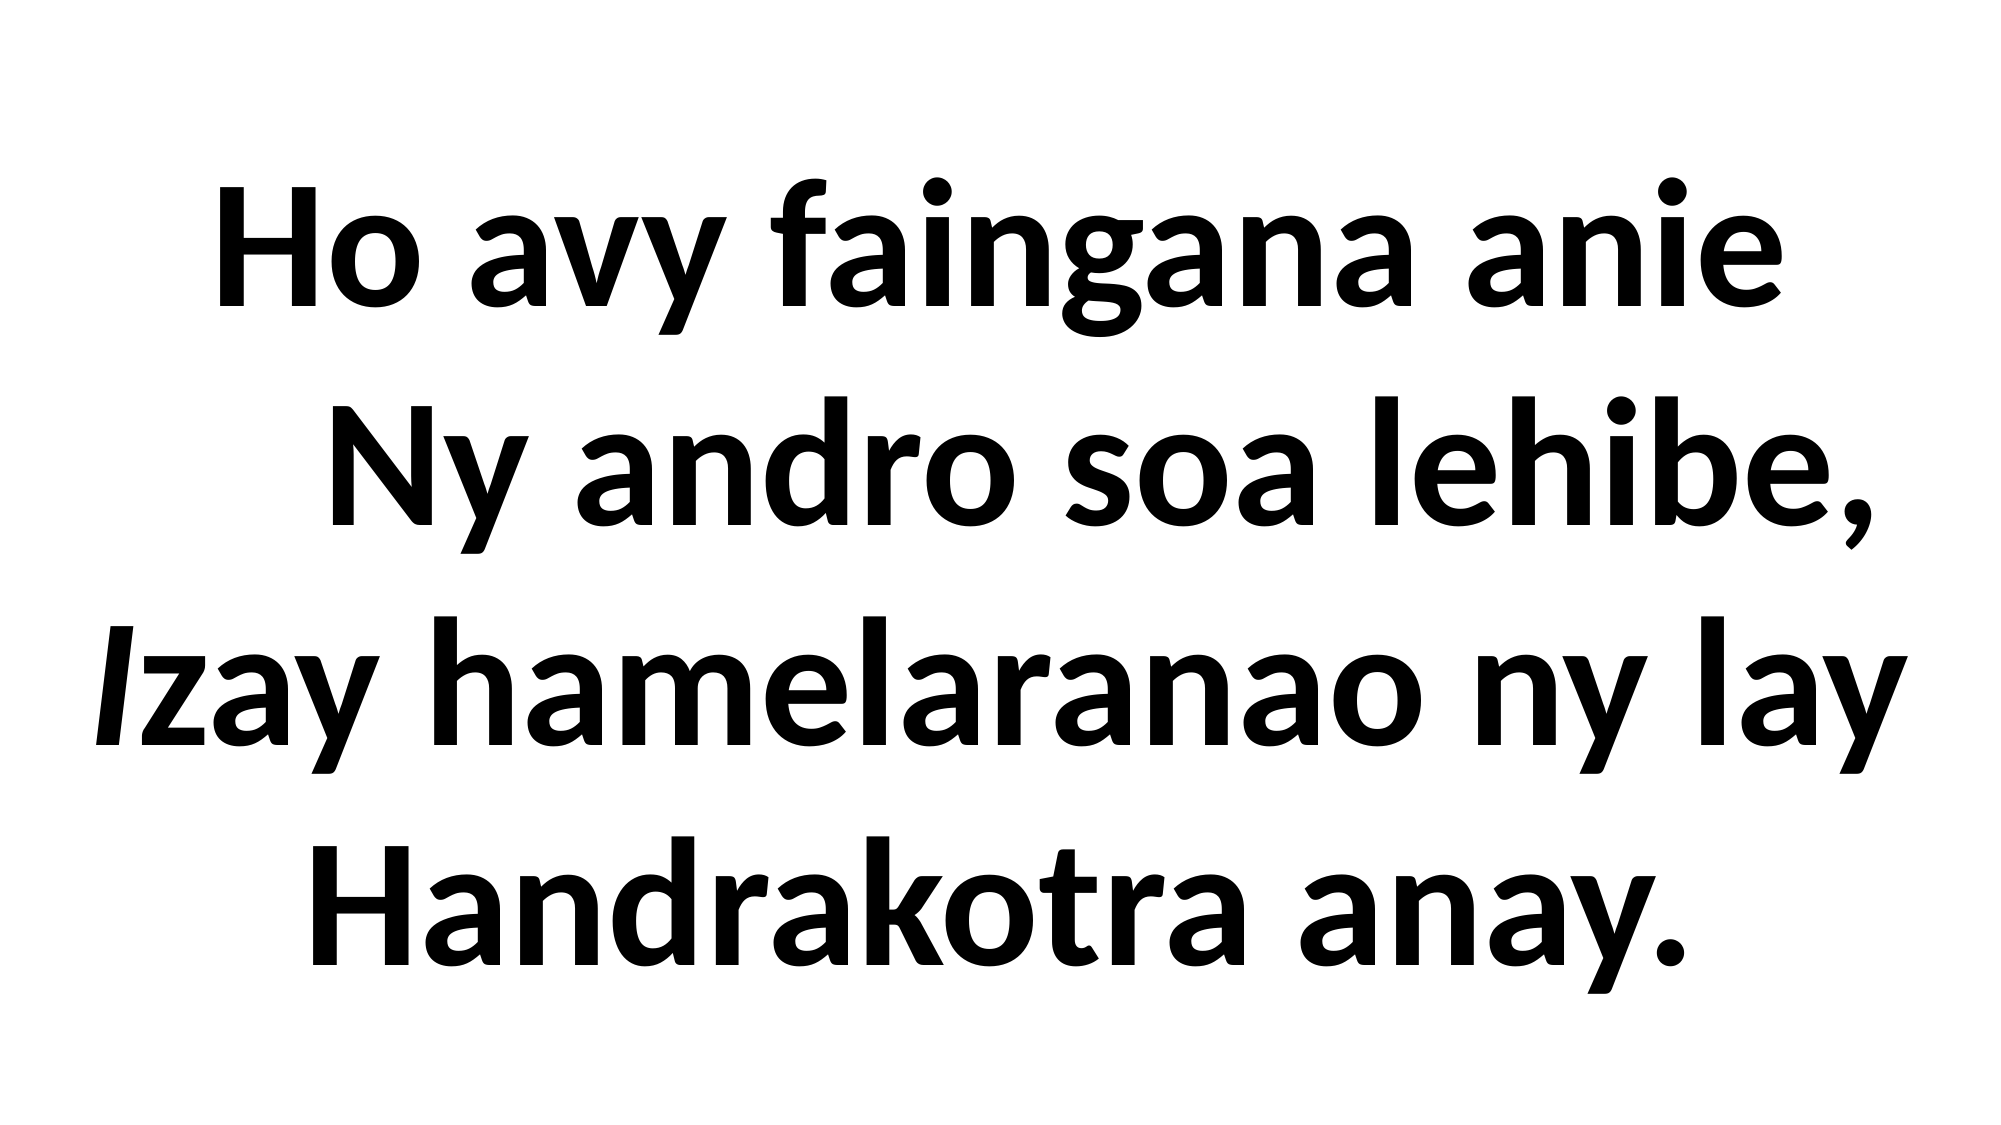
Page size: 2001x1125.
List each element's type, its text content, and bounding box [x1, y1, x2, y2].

title Ho avy faingana anie Ny andro soa lehibe, Izay hamelaranao ny lay Handrakotra anay. [0, 90, 2000, 1035]
